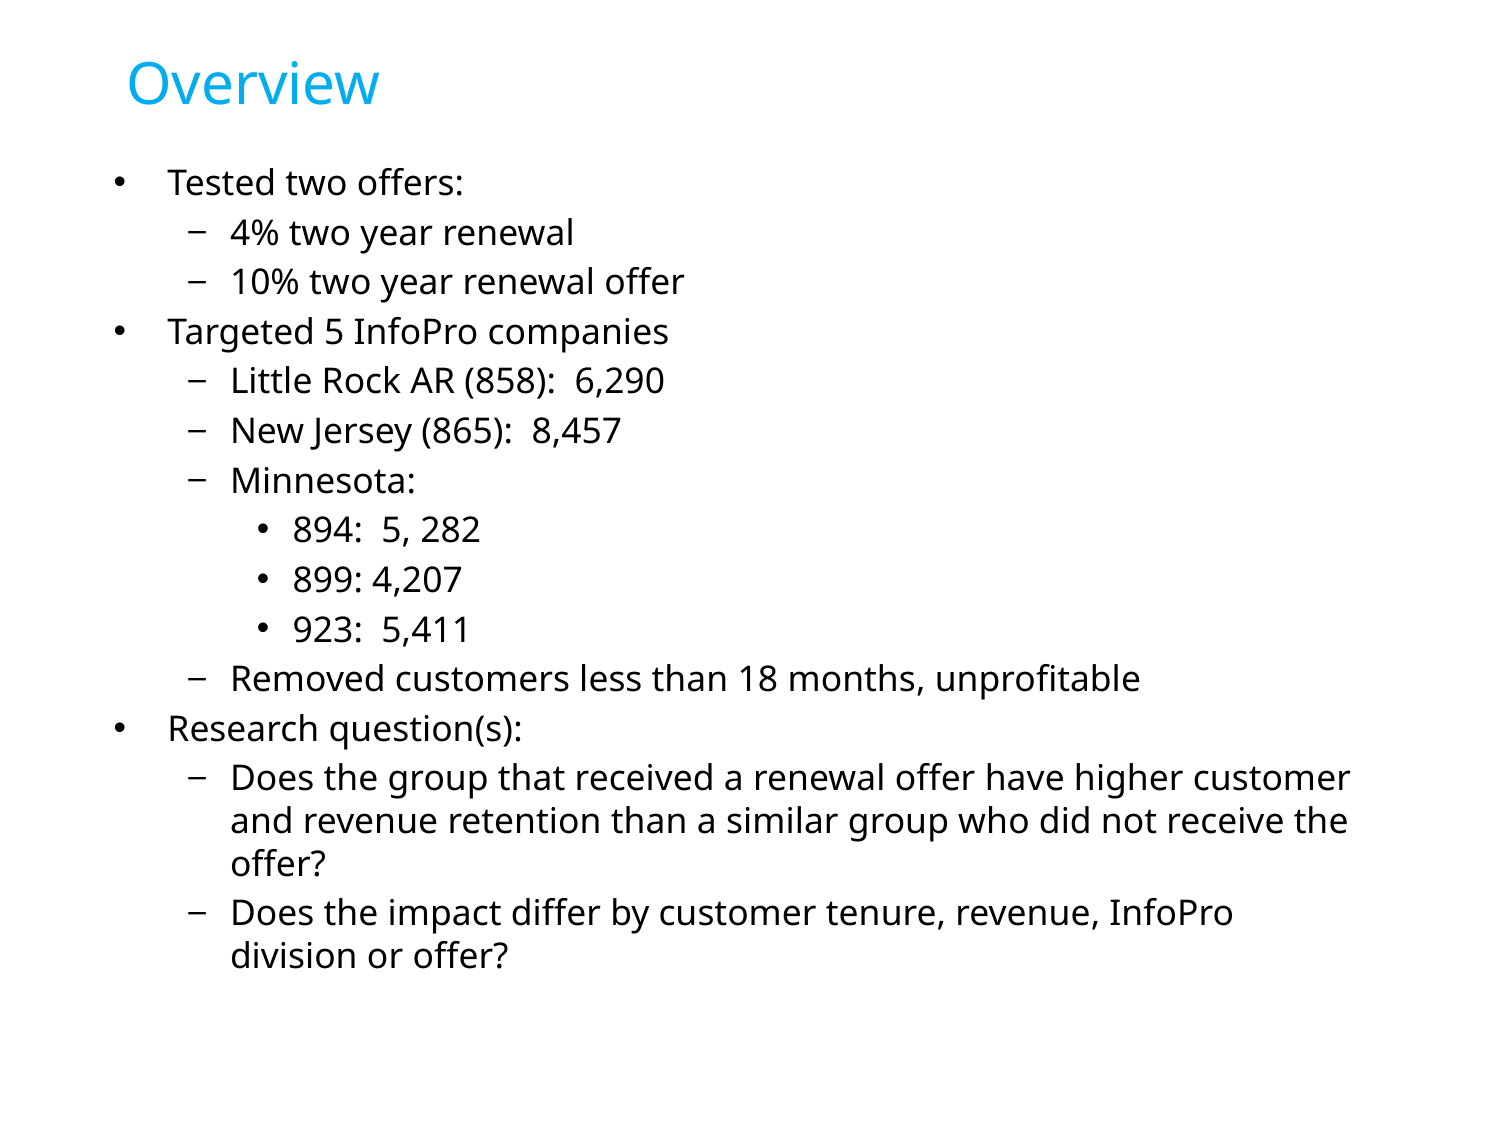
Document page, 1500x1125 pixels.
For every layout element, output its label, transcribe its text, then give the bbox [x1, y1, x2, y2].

title Overview [111, 38, 1387, 125]
list Tested two offers: 4% two year renewal 10% two year renewal offer Targeted 5 InfoPro companies Little Rock AR (858): 6,290 New Jersey (865): 8,457 Minnesota: 894: 5, 282 899: 4,207 923: 5,411 Removed customers less than 18 months, unprofitable Research question(s): Does the group that received a renewal offer have higher customer and revenue retention than a similar group who did not receive the offer? Does the impact differ by customer tenure, revenue, InfoPro division or offer? [98, 152, 1387, 986]
